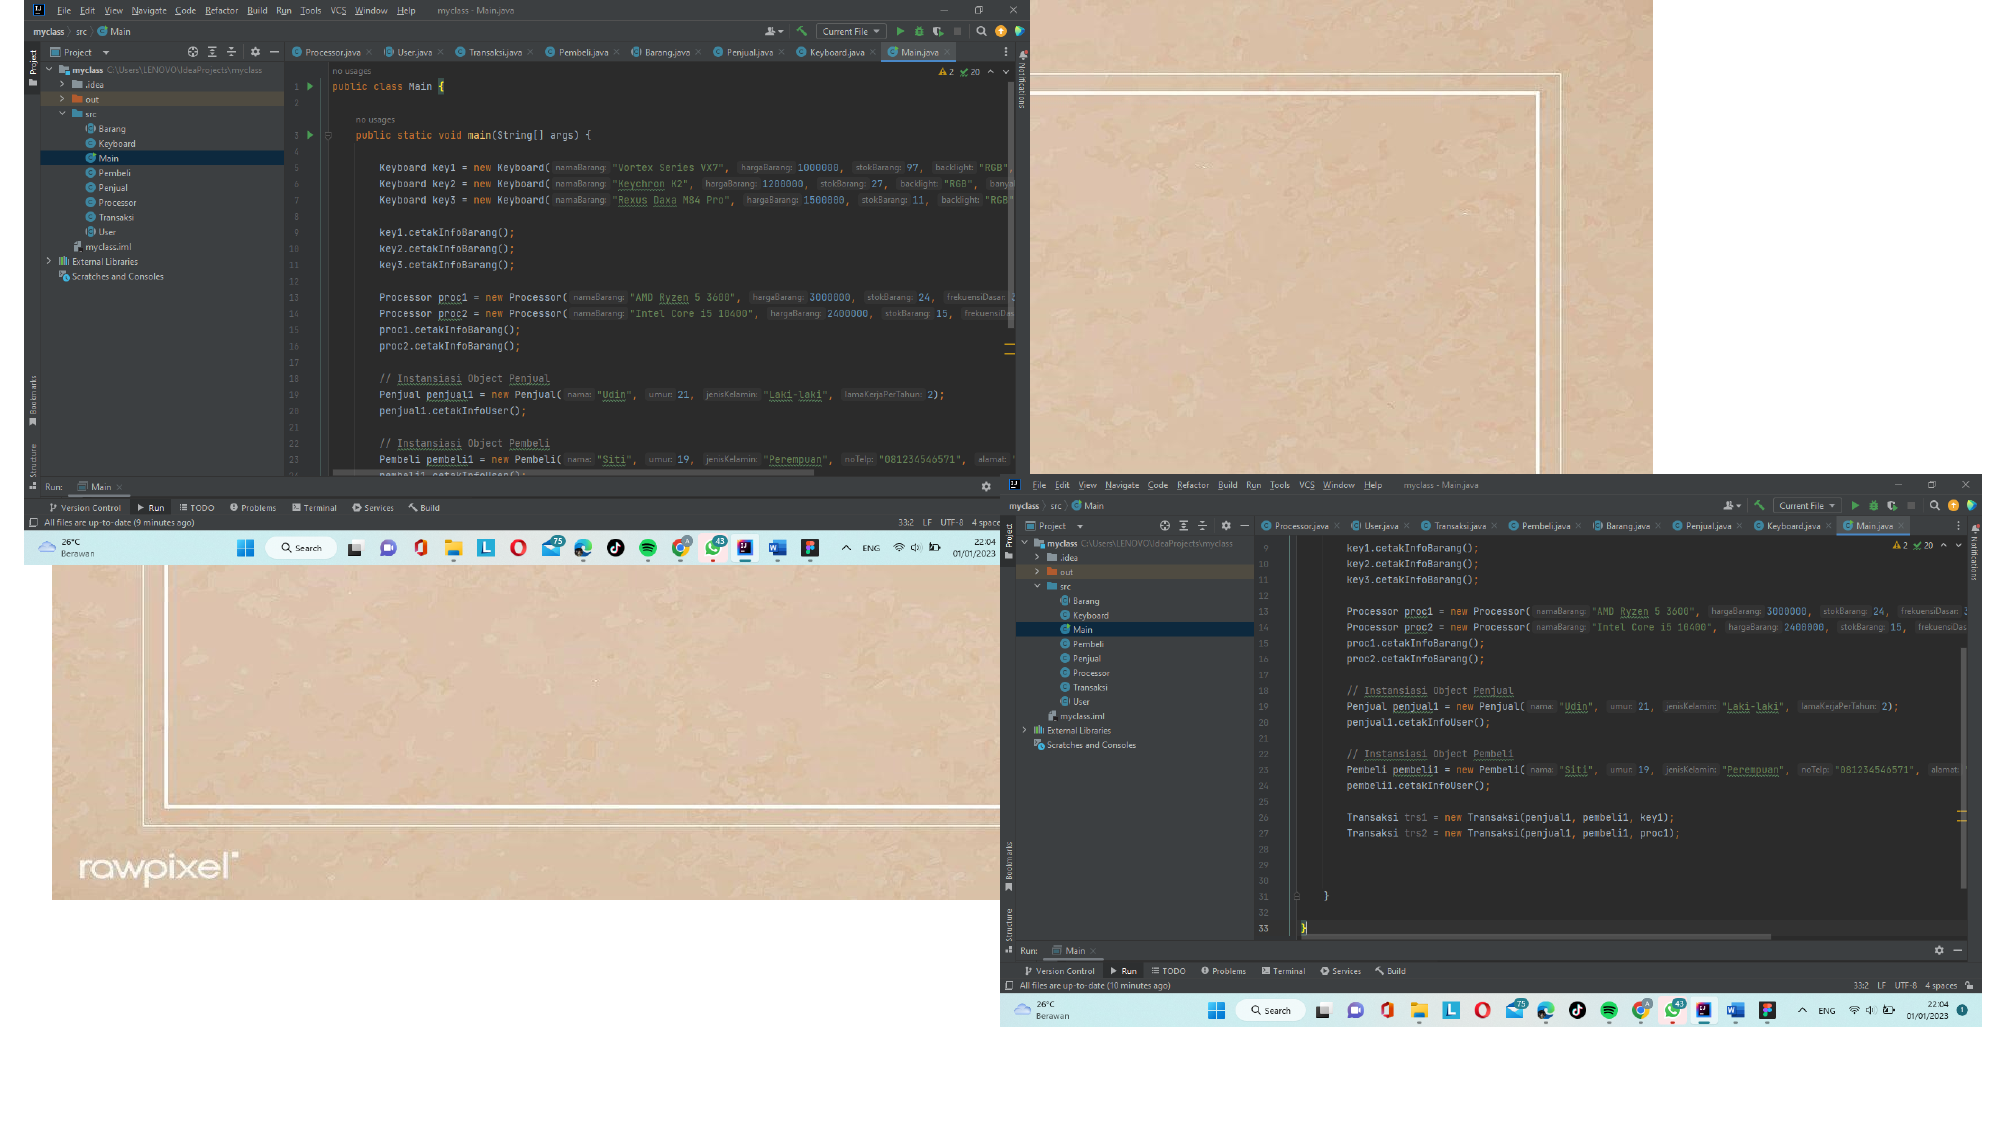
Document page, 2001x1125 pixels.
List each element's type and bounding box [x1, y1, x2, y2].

list [999, 474, 1982, 1027]
picture [52, 566, 999, 900]
list [24, 0, 1031, 566]
picture [1031, 0, 1653, 474]
